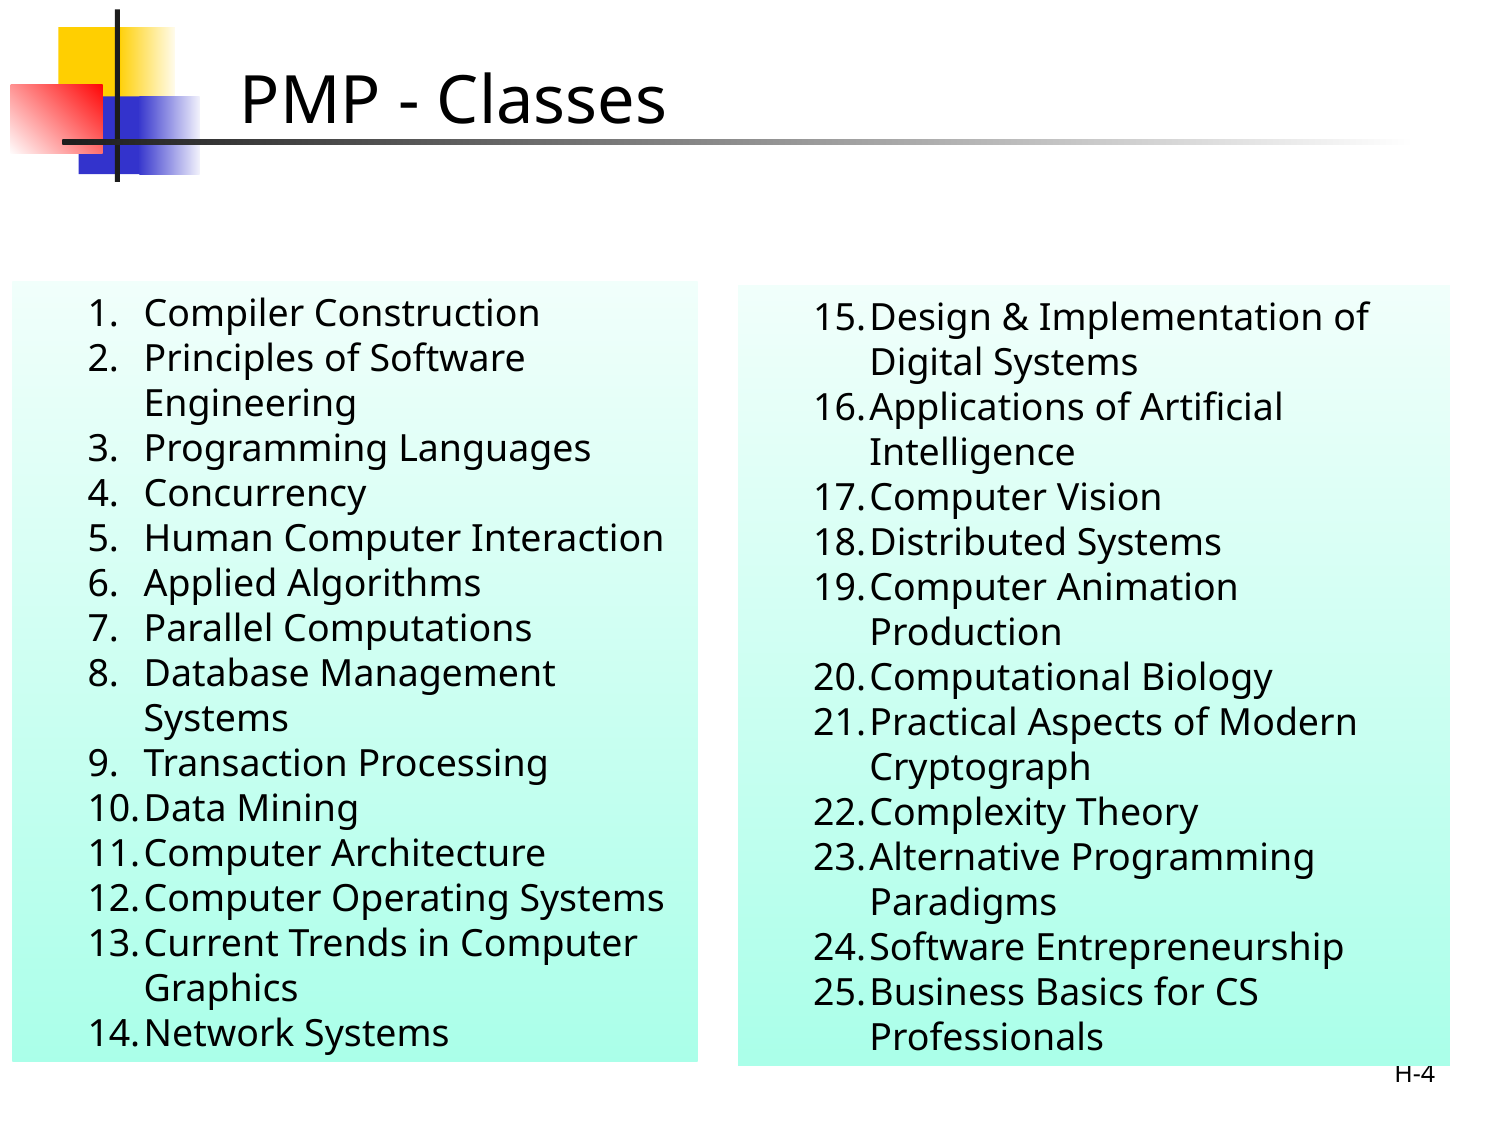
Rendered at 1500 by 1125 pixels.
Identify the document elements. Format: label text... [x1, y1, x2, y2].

slide_number H-4 [1137, 1023, 1451, 1100]
text_box Compiler Construction Principles of Software Engineering Programming Languages Concurrency Human Computer Interaction Applied Algorithms Parallel Computations Database Management Systems Transaction Processing Data Mining Computer Architecture Computer Operating Systems Current Trends in Computer Graphics Network Systems [12, 281, 698, 1062]
text_box PMP - Classes [224, 49, 1500, 145]
text_box Design & Implementation of Digital Systems Applications of Artificial Intelligence Computer Vision Distributed Systems Computer Animation Production Computational Biology Practical Aspects of Modern Cryptograph Complexity Theory Alternative Programming Paradigms Software Entrepreneurship Business Basics for CS Professionals [738, 285, 1450, 1066]
